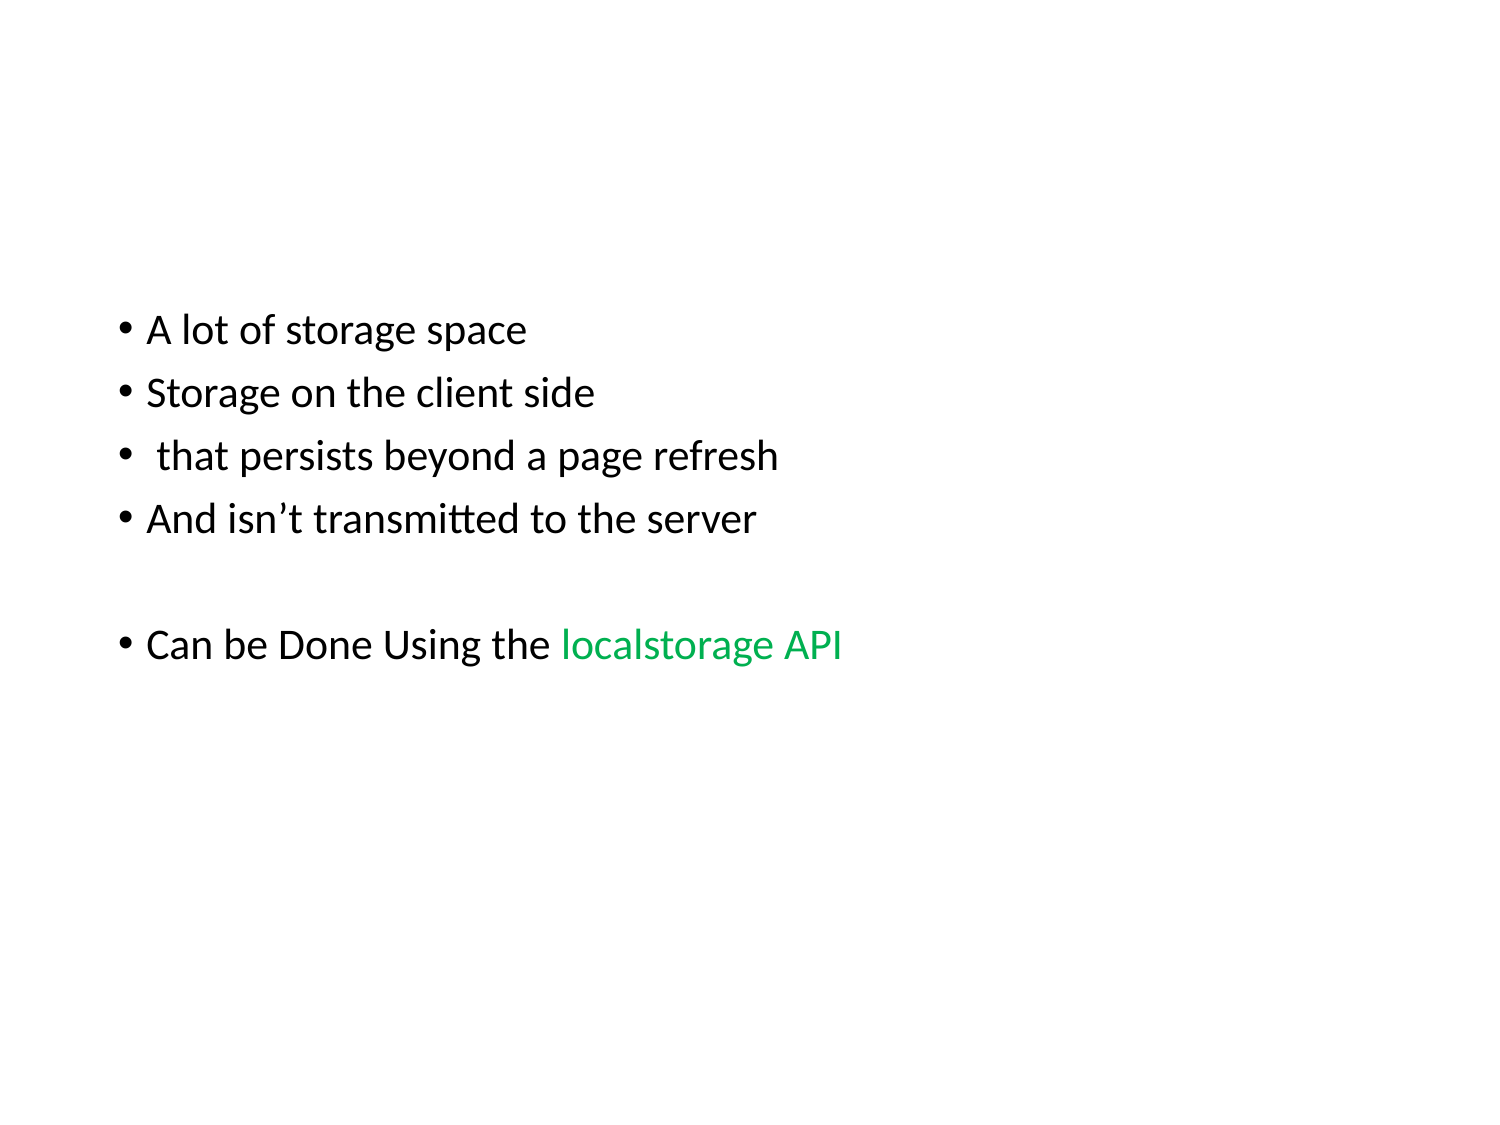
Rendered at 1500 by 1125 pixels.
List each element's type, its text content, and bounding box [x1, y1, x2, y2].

list A lot of storage space Storage on the client side that persists beyond a page refresh And isn’t transmitted to the server Can be Done Using the localstorage API [103, 299, 1397, 1014]
